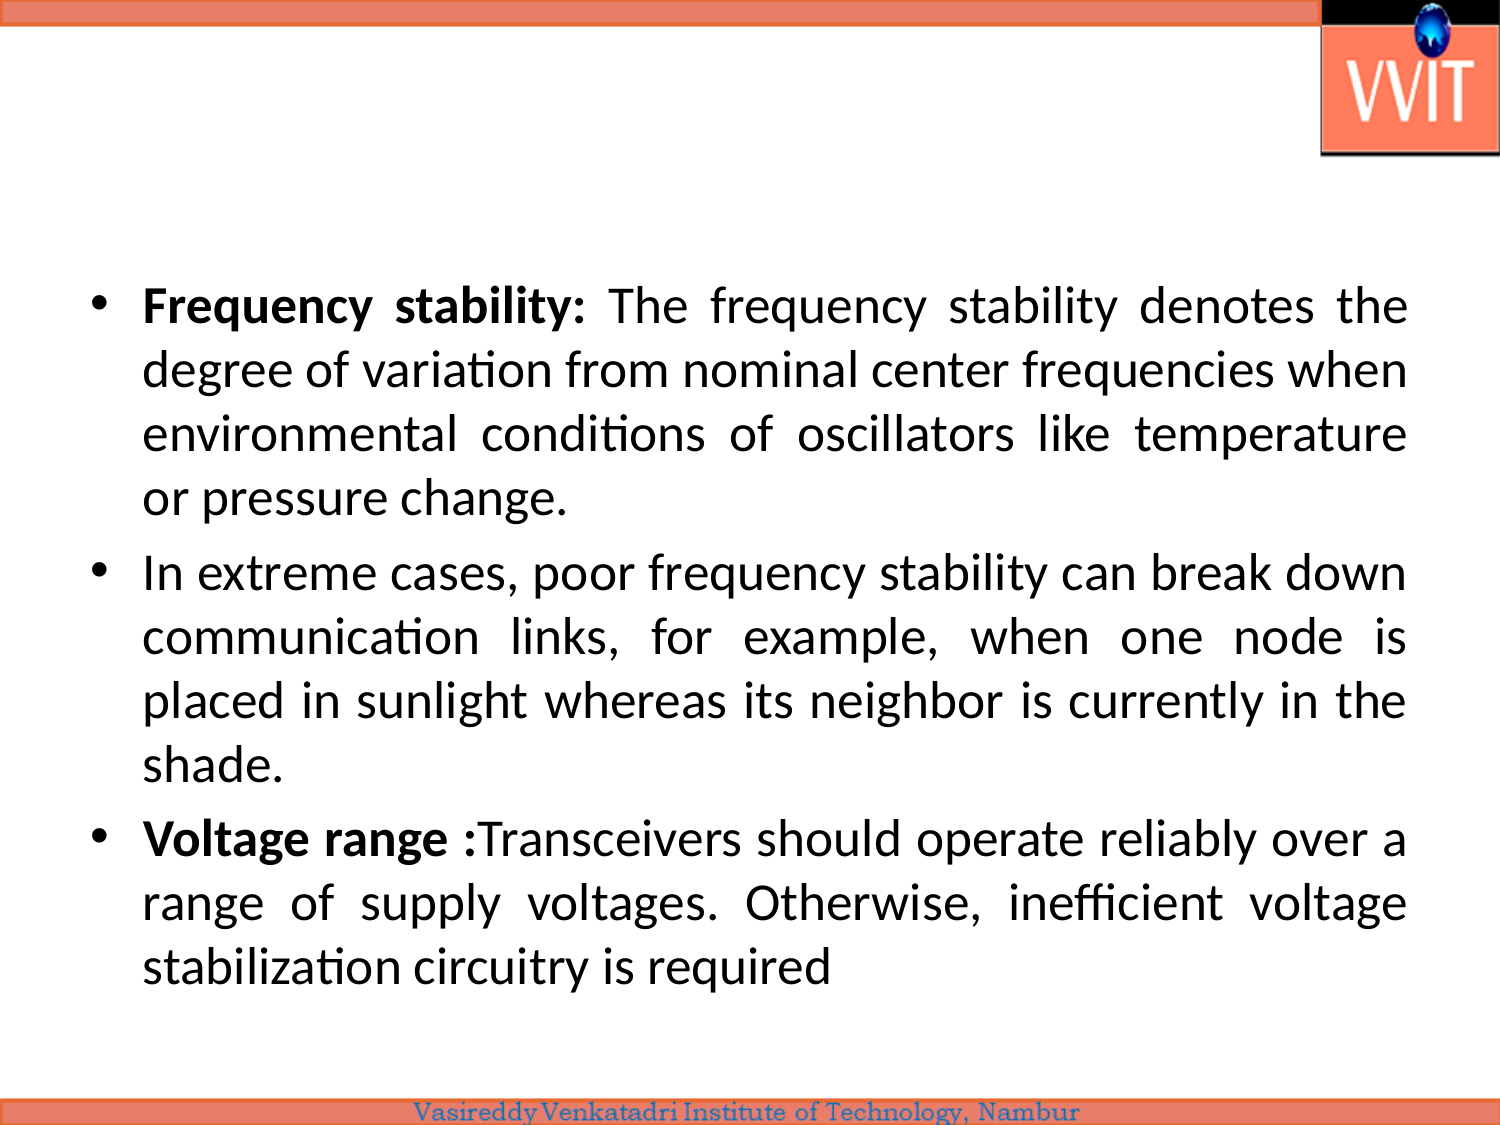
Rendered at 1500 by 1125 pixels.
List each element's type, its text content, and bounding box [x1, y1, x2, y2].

picture [0, 0, 1500, 1125]
list Frequency stability: The frequency stability denotes the degree of variation from nominal center frequencies when environmental conditions of oscillators like temperature or pressure change. In extreme cases, poor frequency stability can break down communication links, for example, when one node is placed in sunlight whereas its neighbor is currently in the shade. Voltage range :Transceivers should operate reliably over a range of supply voltages. Otherwise, inefficient voltage stabilization circuitry is required [75, 262, 1425, 1005]
